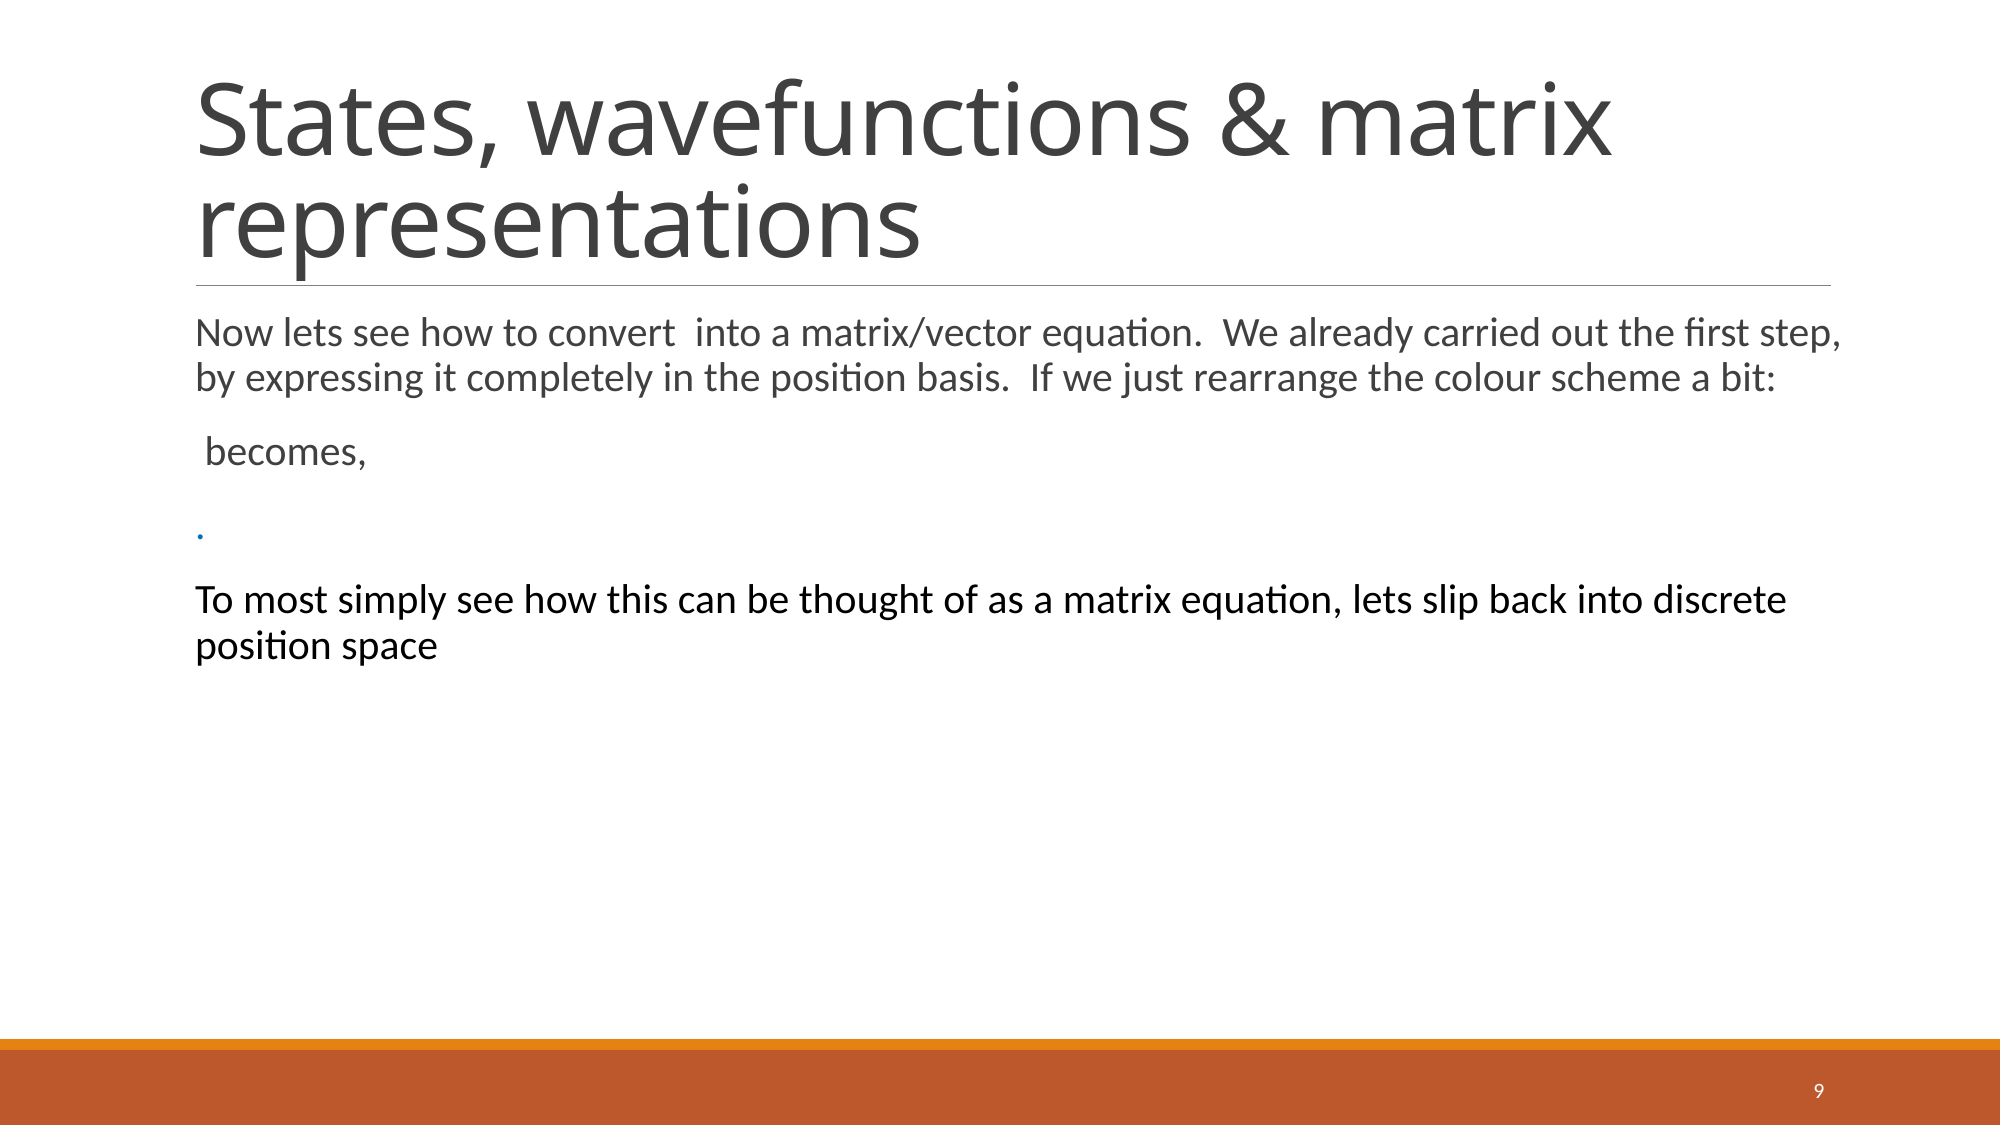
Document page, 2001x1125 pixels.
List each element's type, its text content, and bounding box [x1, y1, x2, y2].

slide_number 9 [1624, 1059, 1840, 1120]
title States, wavefunctions & matrix representations [180, 47, 1830, 285]
